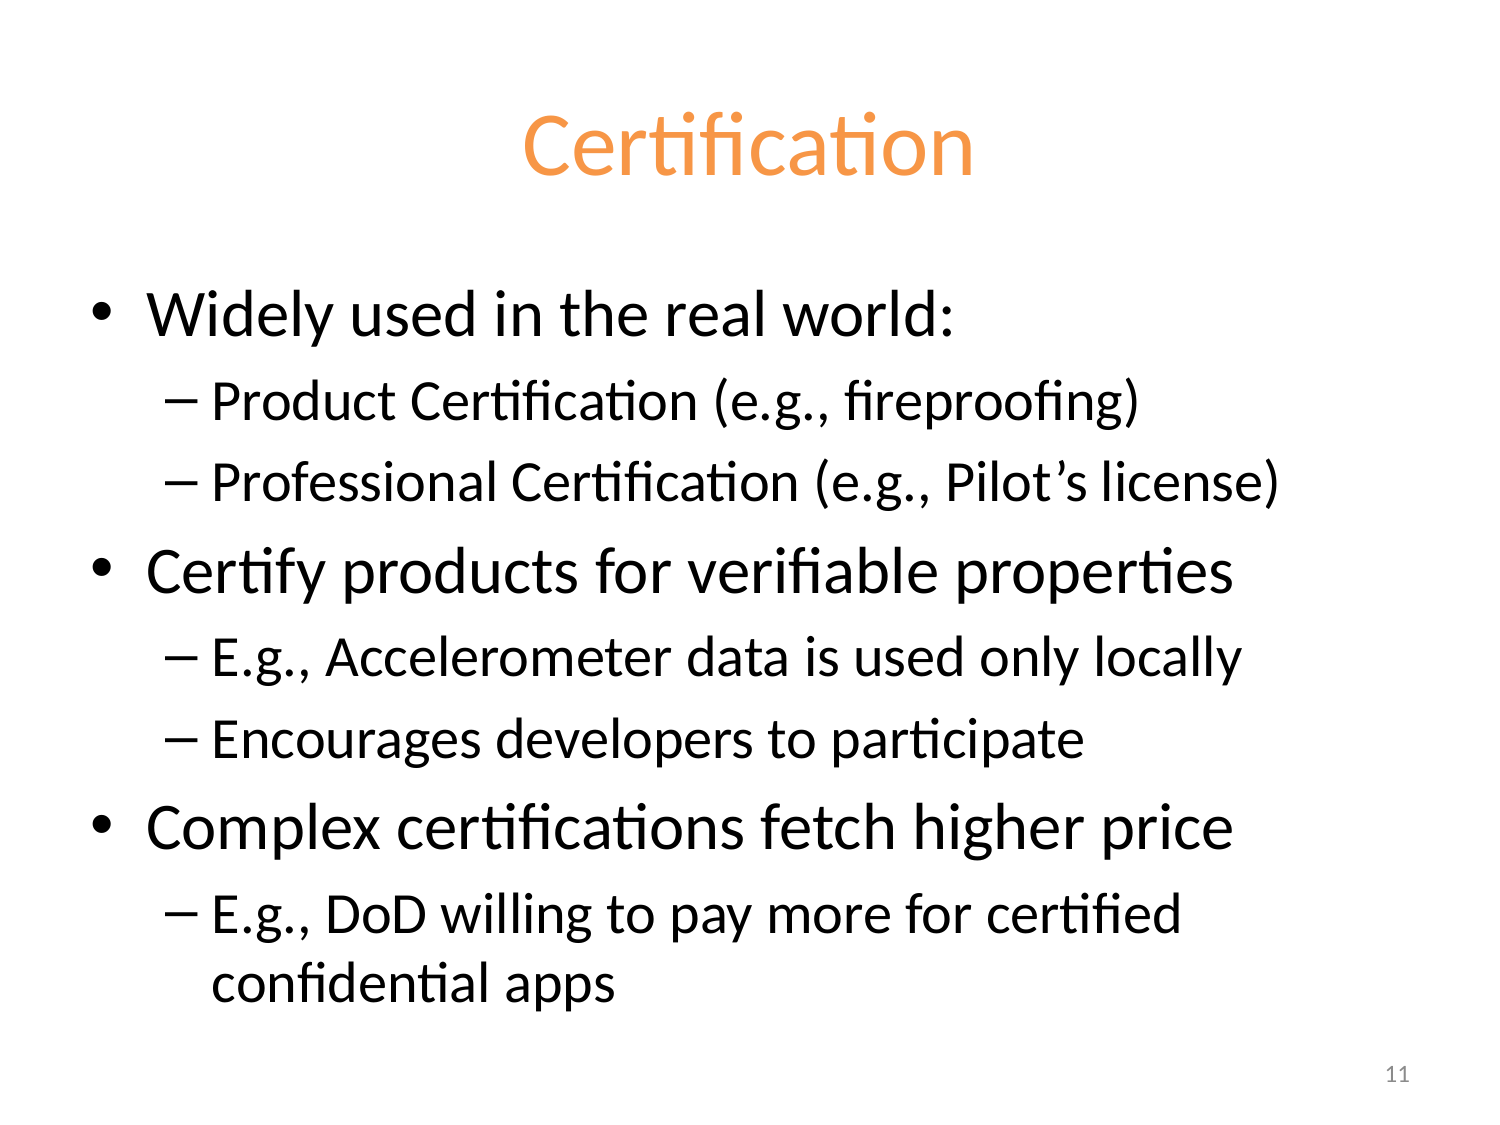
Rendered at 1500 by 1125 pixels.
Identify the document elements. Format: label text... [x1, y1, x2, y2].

slide_number 11 [1074, 1042, 1425, 1103]
list Widely used in the real world: Product Certification (e.g., fireproofing) Professional Certification (e.g., Pilot’s license) Certify products for verifiable properties E.g., Accelerometer data is used only locally Encourages developers to participate Complex certifications fetch higher price E.g., DoD willing to pay more for certified confidential apps [75, 262, 1425, 1100]
title Certification [75, 45, 1425, 233]
